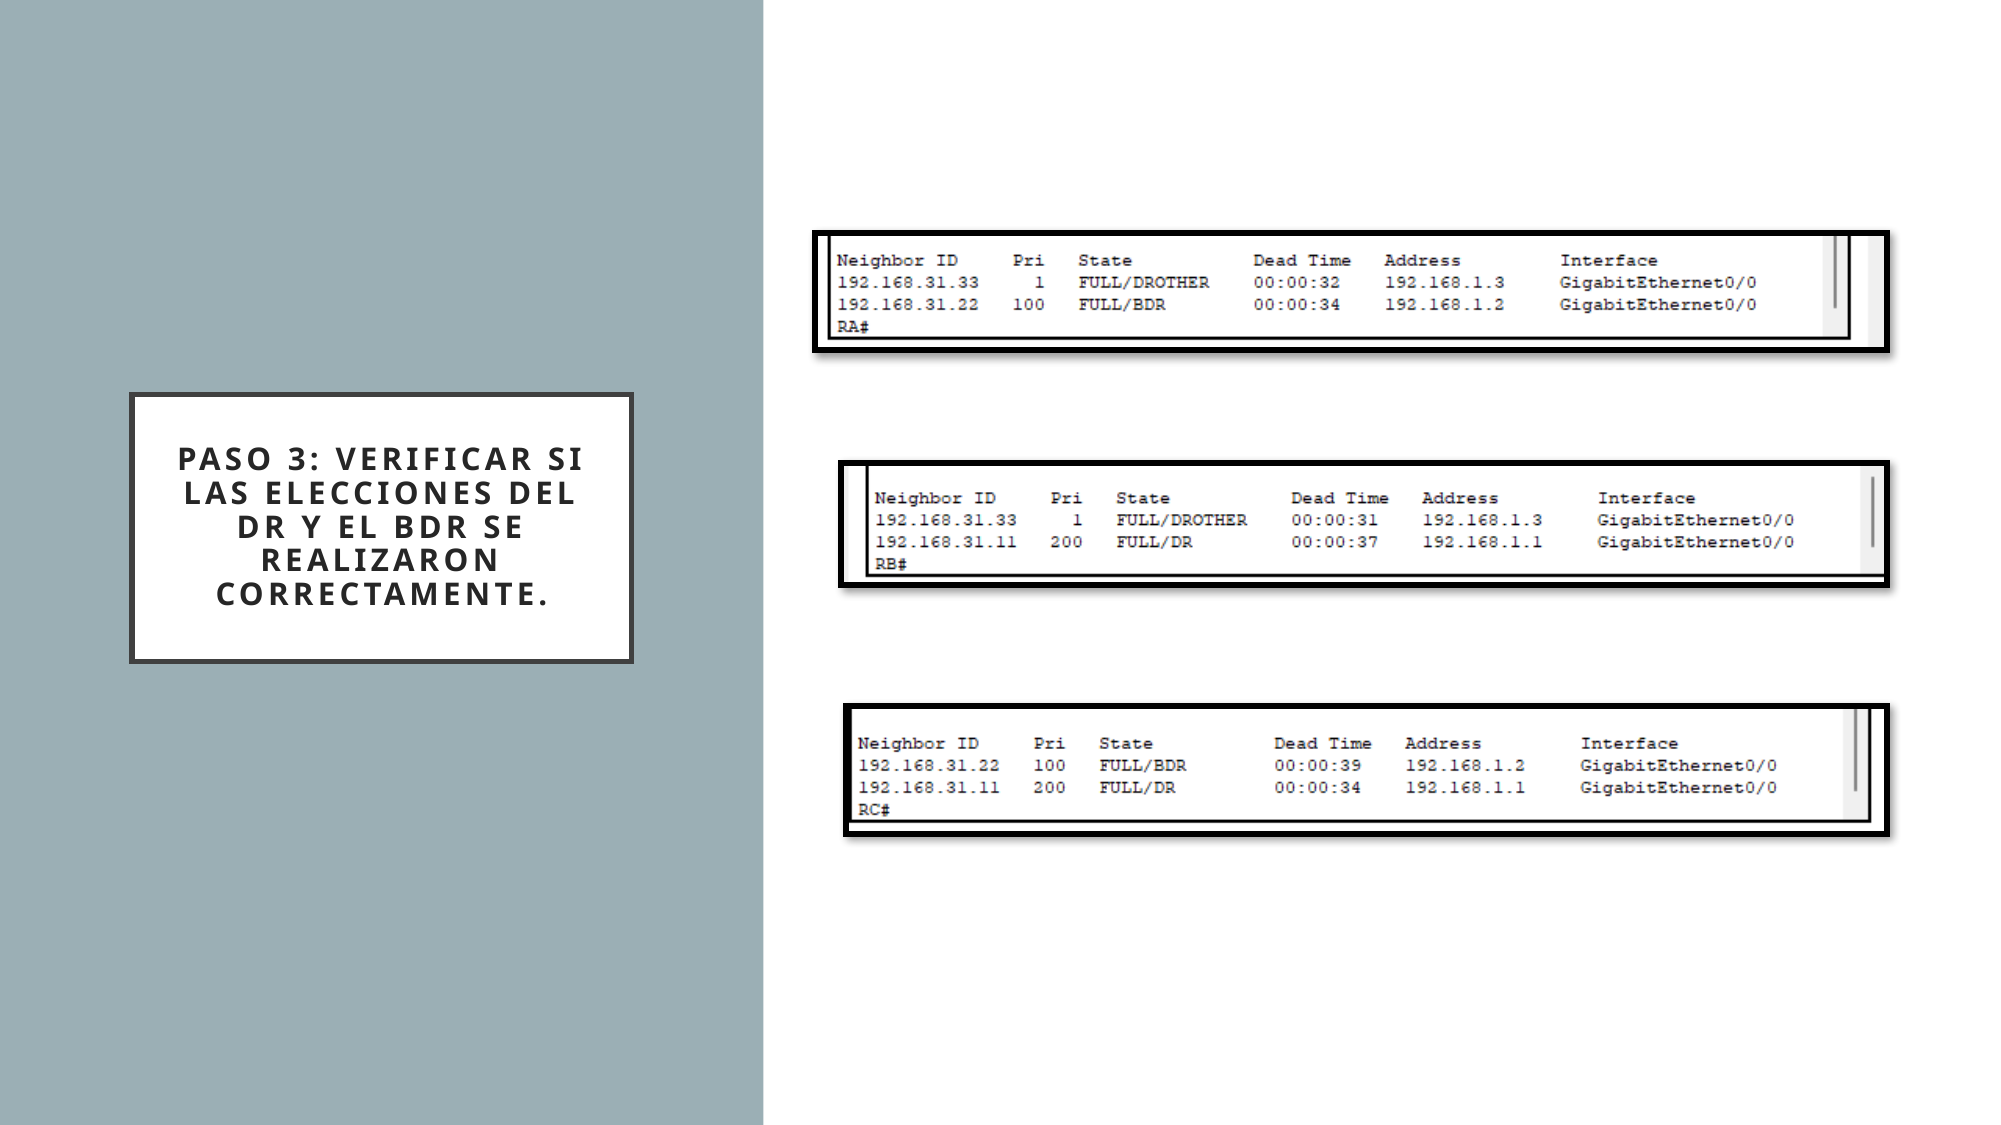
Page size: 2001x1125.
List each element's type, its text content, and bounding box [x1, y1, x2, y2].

picture [817, 236, 1884, 348]
picture [849, 708, 1884, 831]
text_box [764, 0, 2000, 1125]
picture [844, 466, 1884, 582]
title Paso 3: Verificar si las elecciones del DR y el BDR se realizaron correctamente. [129, 392, 634, 664]
text_box [0, 0, 764, 1125]
